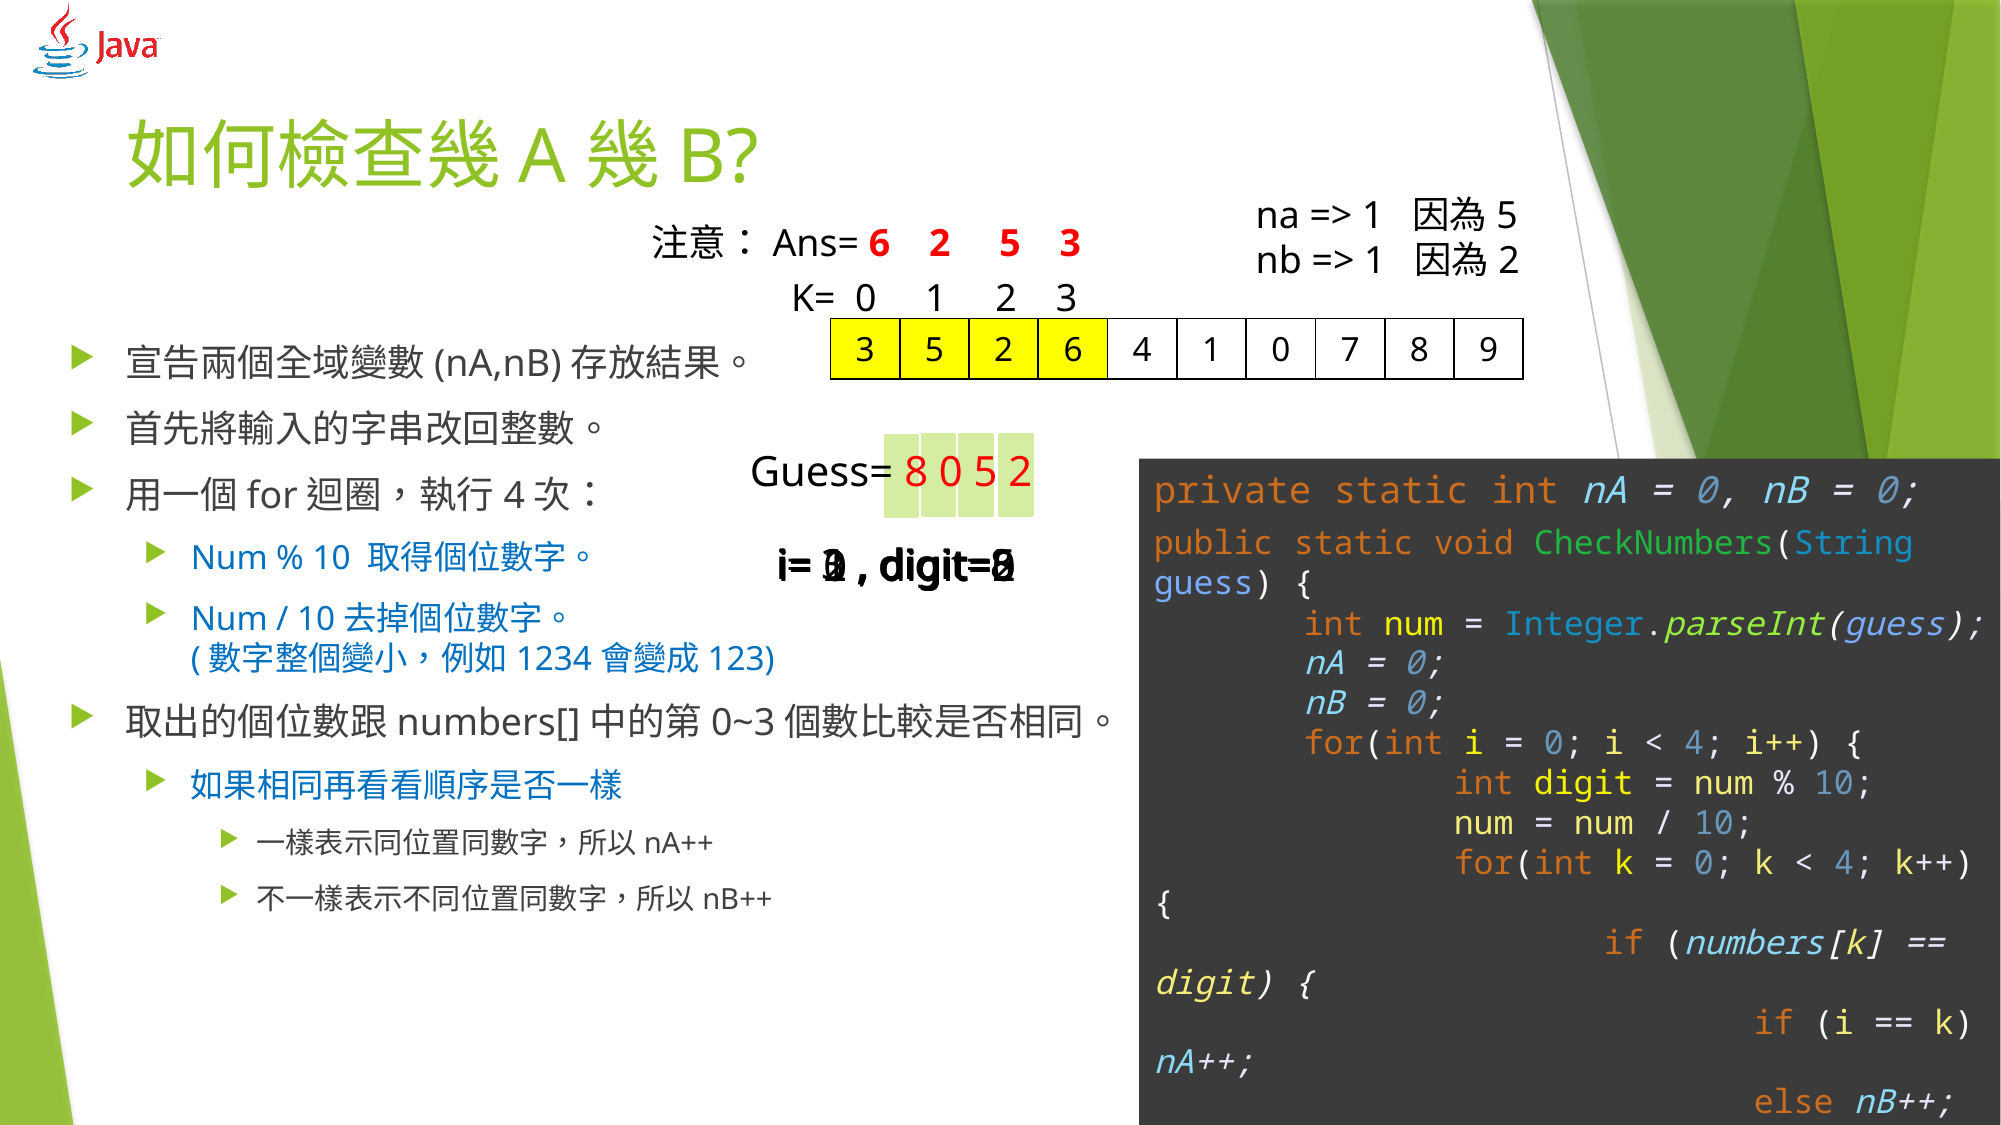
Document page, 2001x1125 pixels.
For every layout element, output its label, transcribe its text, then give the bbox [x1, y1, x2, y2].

table_header 9 [1455, 319, 1522, 378]
table_header 6 [1039, 319, 1107, 378]
text_box i= 3 , digit=8 [760, 530, 1029, 596]
table_header 4 [1108, 319, 1176, 378]
text_box [921, 433, 956, 437]
table_header 5 [901, 327, 968, 378]
text_box [998, 503, 1034, 517]
text_box 注意：Ans= 6 2 5 3 [636, 211, 1097, 271]
table_header 7 [1316, 319, 1384, 378]
text_box [958, 433, 994, 437]
table_header 1 [1178, 319, 1245, 378]
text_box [1138, 458, 2000, 1088]
text_box i= 2 , digit=0 [763, 532, 1032, 597]
text_box K= 0 1 2 3 [776, 271, 1093, 327]
text_box [921, 503, 956, 517]
title 如何檢查幾A幾B? [111, 99, 1522, 317]
text_box Guess= 8 0 5 2 [735, 437, 1048, 503]
text_box [998, 433, 1034, 437]
text_box [958, 503, 994, 517]
list 宣告兩個全域變數(nA,nB)存放結果。 首先將輸入的字串改回整數。 用一個for迴圈，執行4次： Num % 10 取得個位數字。 Num / 10去掉個位數字。 (數字整個變小，例如1234會變成123) 取出的個位數跟numbers[]中的第0~3個數比較是否相同。 如果相同再看看順序是否一樣 一樣表示同位置同數字，所以nA++ 不一樣表示不同位置同數字，所以nB++ [53, 331, 1522, 991]
table_header 0 [1247, 319, 1315, 378]
table_header 3 [831, 327, 899, 378]
table_header 8 [1386, 319, 1453, 378]
text_box na => 1 因為5 nb => 1 因為2 [1240, 183, 1535, 289]
table_header 2 [970, 327, 1037, 378]
text_box [884, 503, 919, 518]
picture [27, 1, 165, 79]
